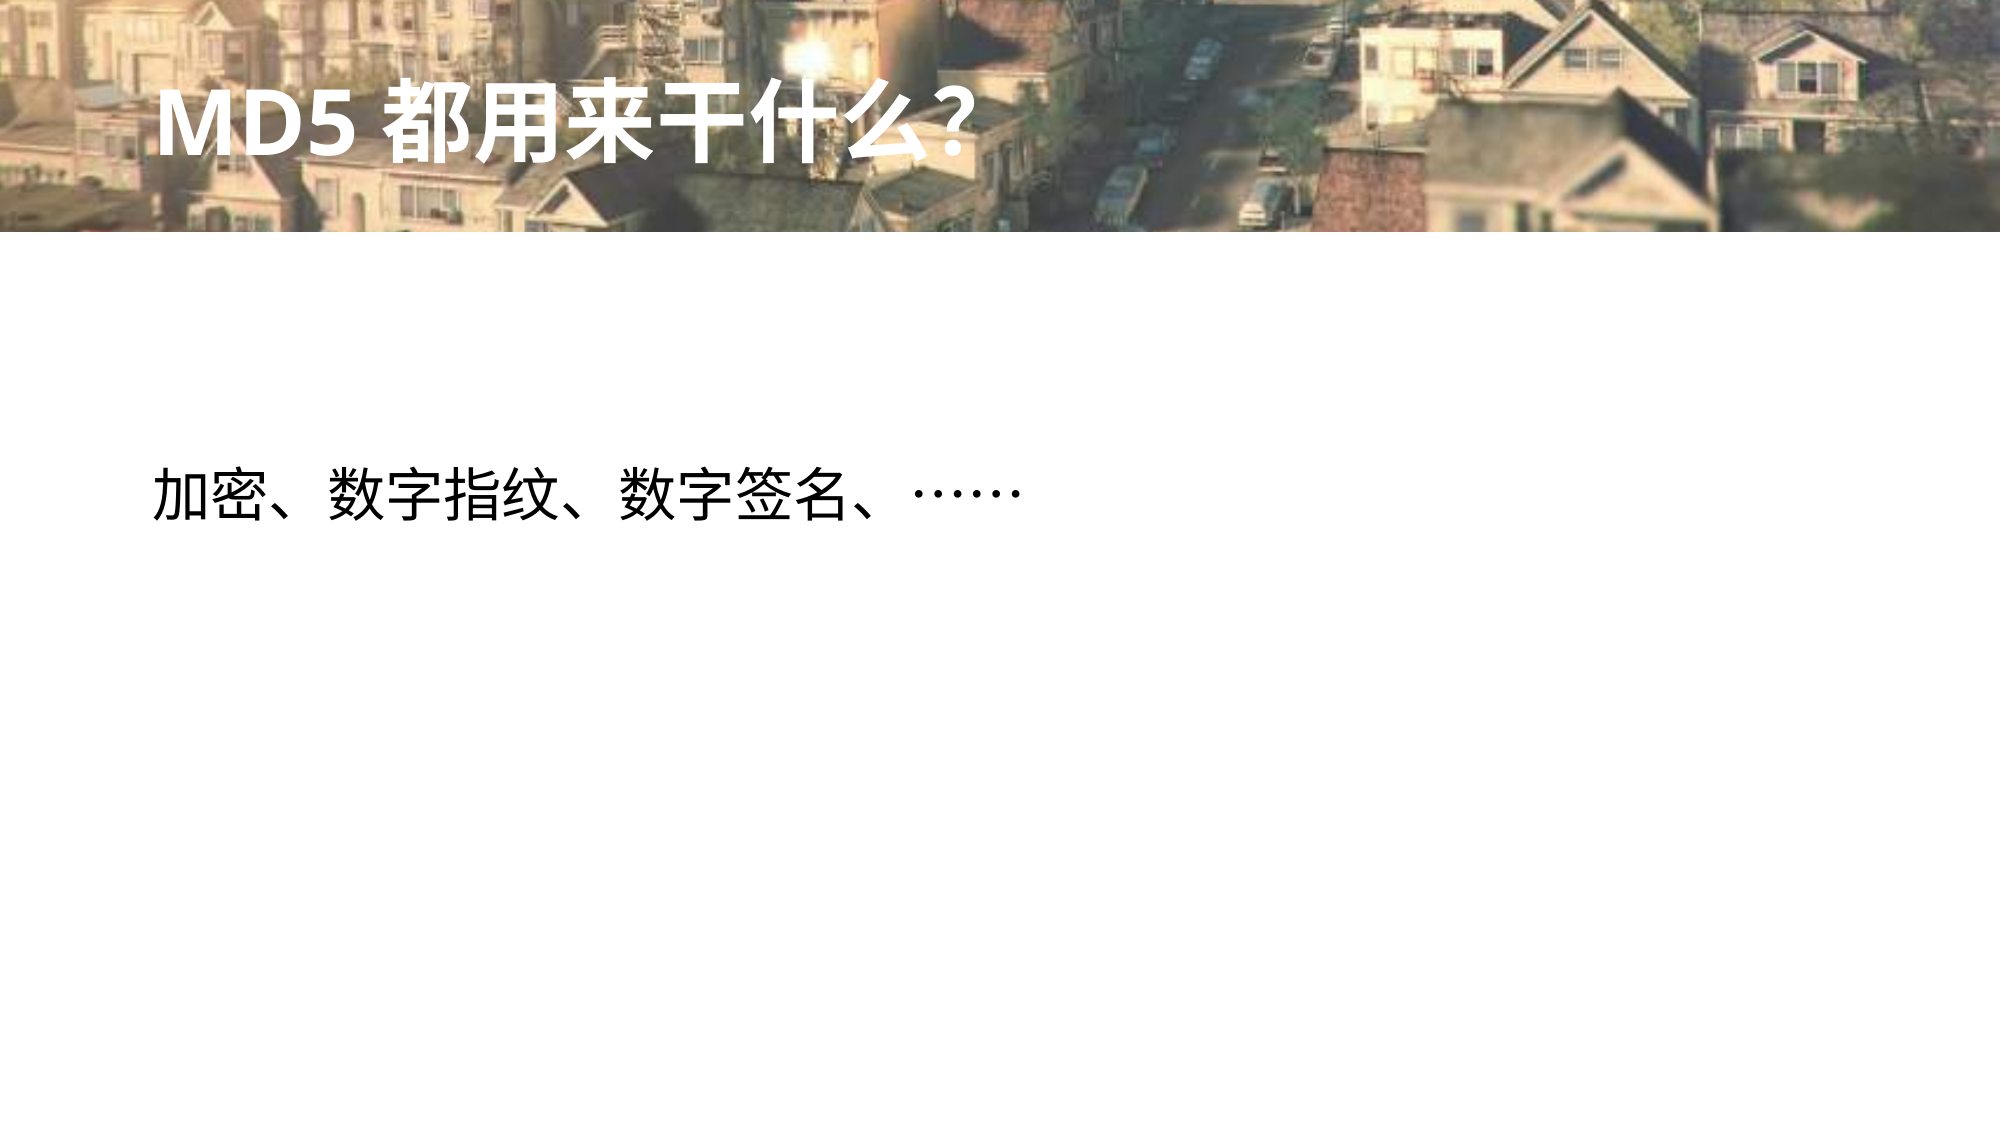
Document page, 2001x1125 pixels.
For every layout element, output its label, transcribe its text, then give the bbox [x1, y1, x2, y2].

picture [0, 0, 2000, 232]
title MD5都用来干什么？ [137, 59, 1863, 192]
text_box 加密、数字指纹、数字签名、…… [137, 458, 1863, 705]
